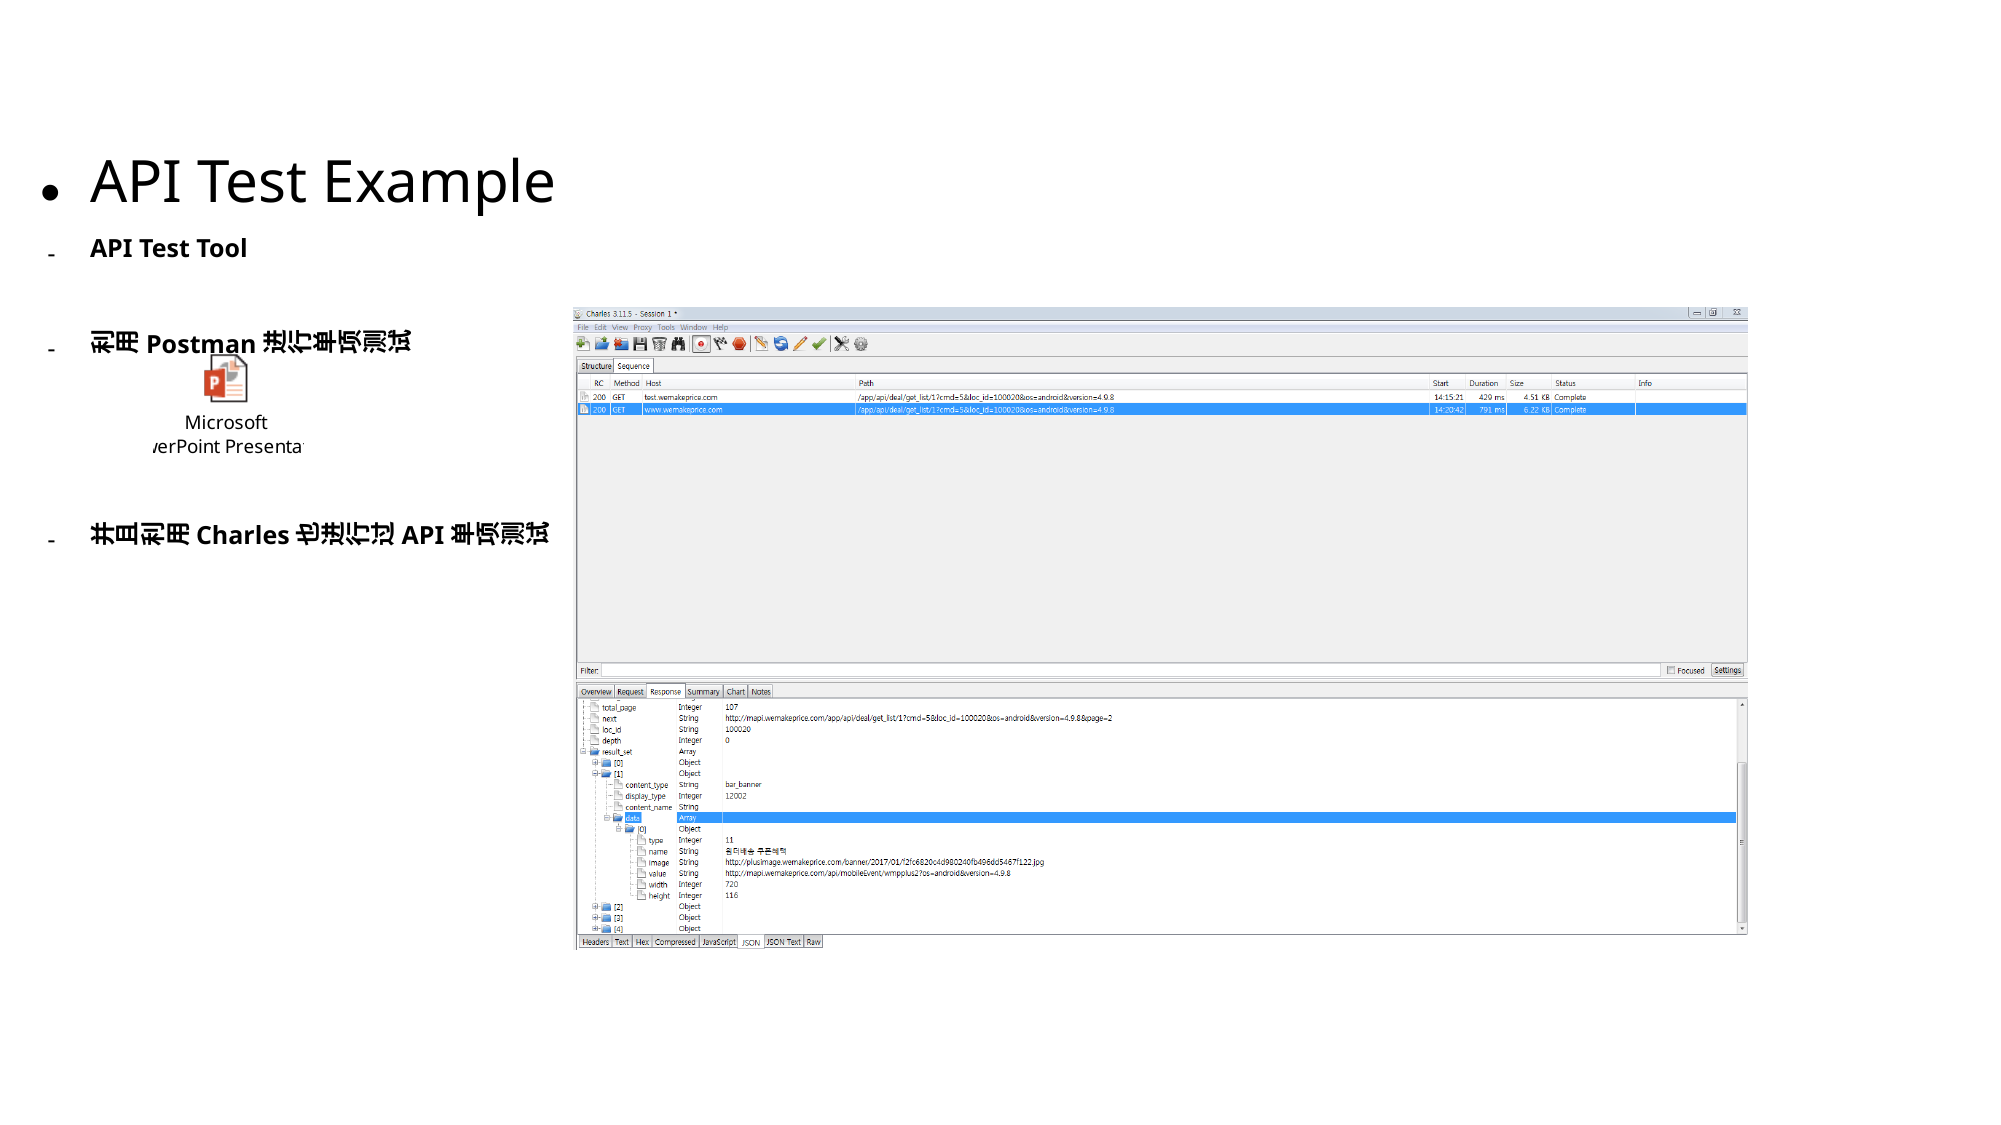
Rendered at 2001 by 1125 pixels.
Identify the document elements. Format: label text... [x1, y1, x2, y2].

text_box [153, 353, 304, 481]
picture [573, 307, 1748, 950]
list API Test Example API Test Tool 利用Postman进行单项测试 并且利用Charles也进行过API单项测试 [37, 111, 1903, 1036]
